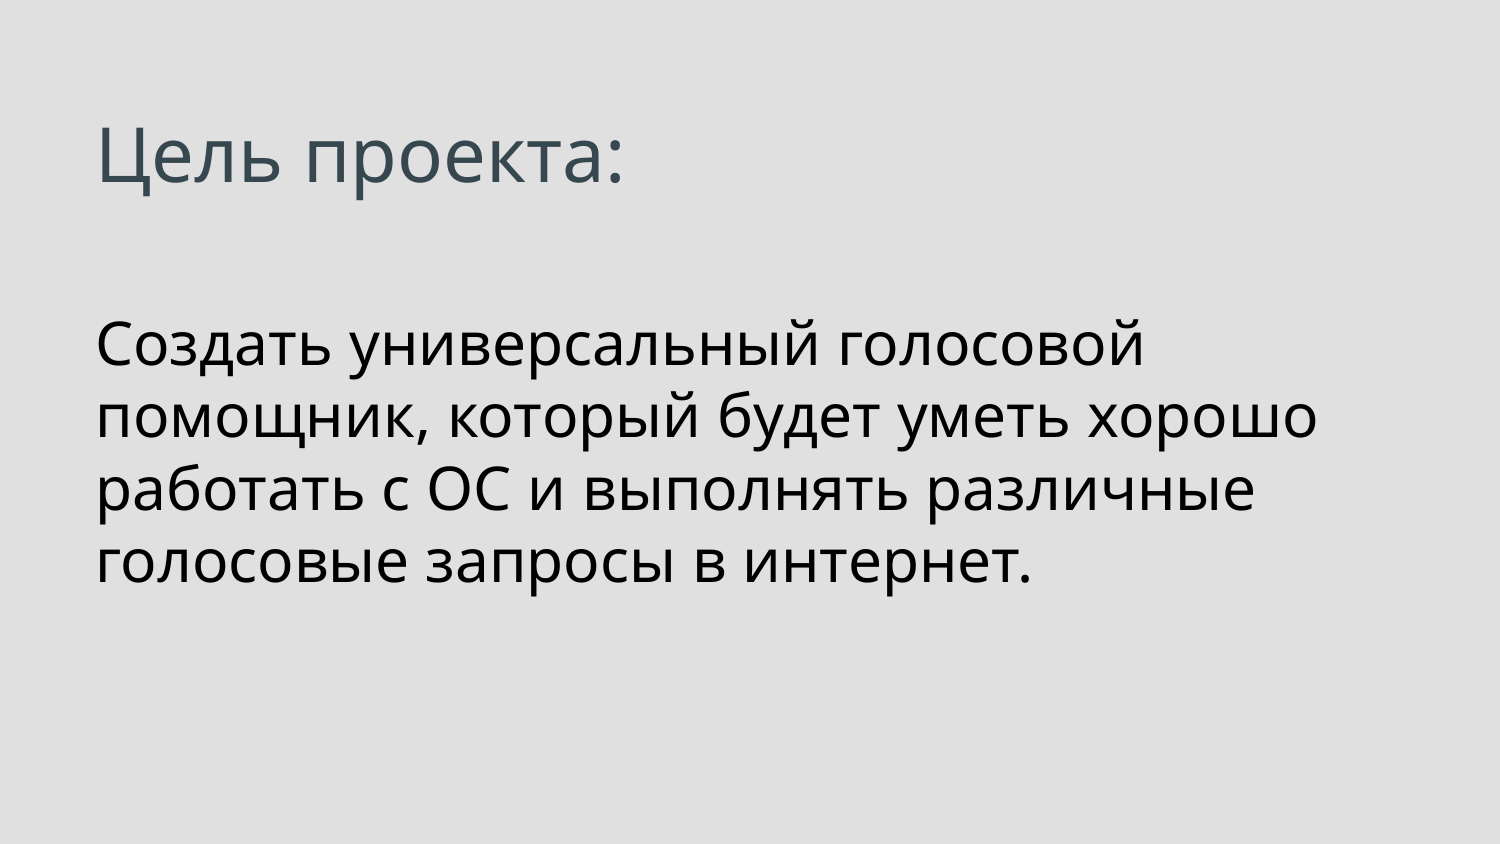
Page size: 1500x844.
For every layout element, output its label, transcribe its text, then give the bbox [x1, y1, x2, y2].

title Цель проекта: [80, 86, 1127, 221]
text_box Создать универсальный голосовой помощник, который будет уметь хорошо работать с ОС и выполнять различные голосовые запросы в интернет. [80, 289, 1427, 645]
